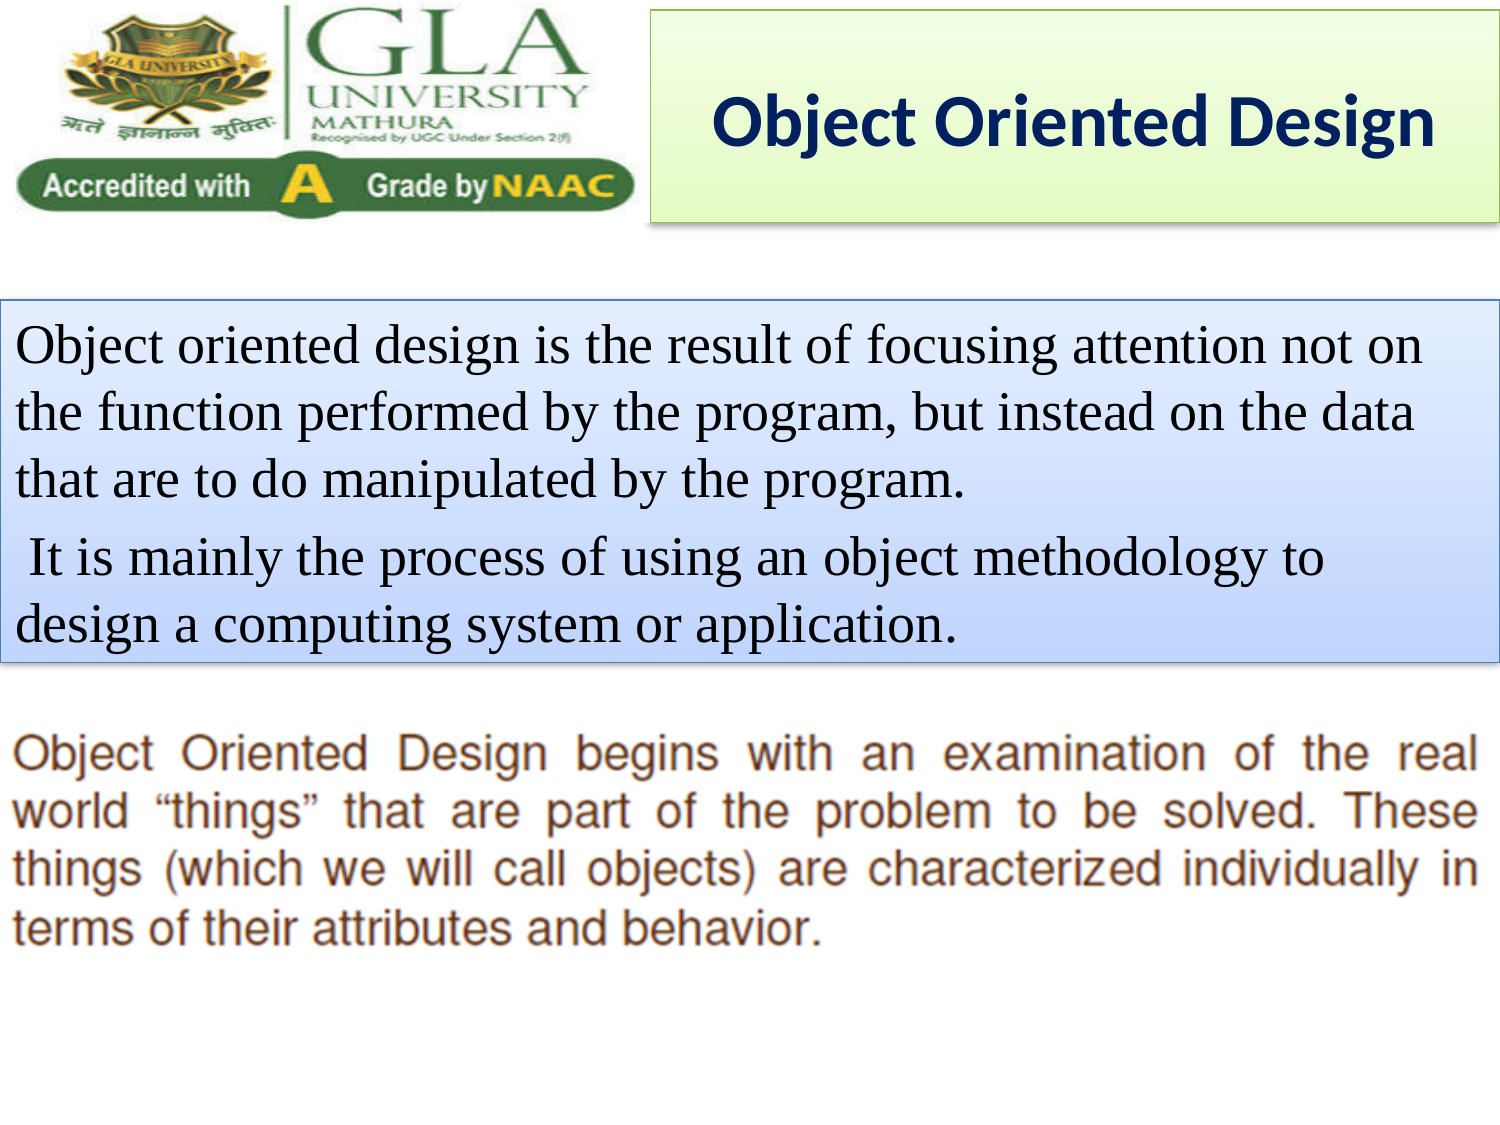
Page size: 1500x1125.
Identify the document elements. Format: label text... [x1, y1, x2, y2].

list Object oriented design is the result of focusing attention not on the function performed by the program, but instead on the data that are to do manipulated by the program. It is mainly the process of using an object methodology to design a computing system or application. [0, 299, 1500, 663]
picture [0, 3, 651, 223]
text_box Object Oriented Design [654, 9, 1500, 223]
picture [0, 724, 1500, 973]
